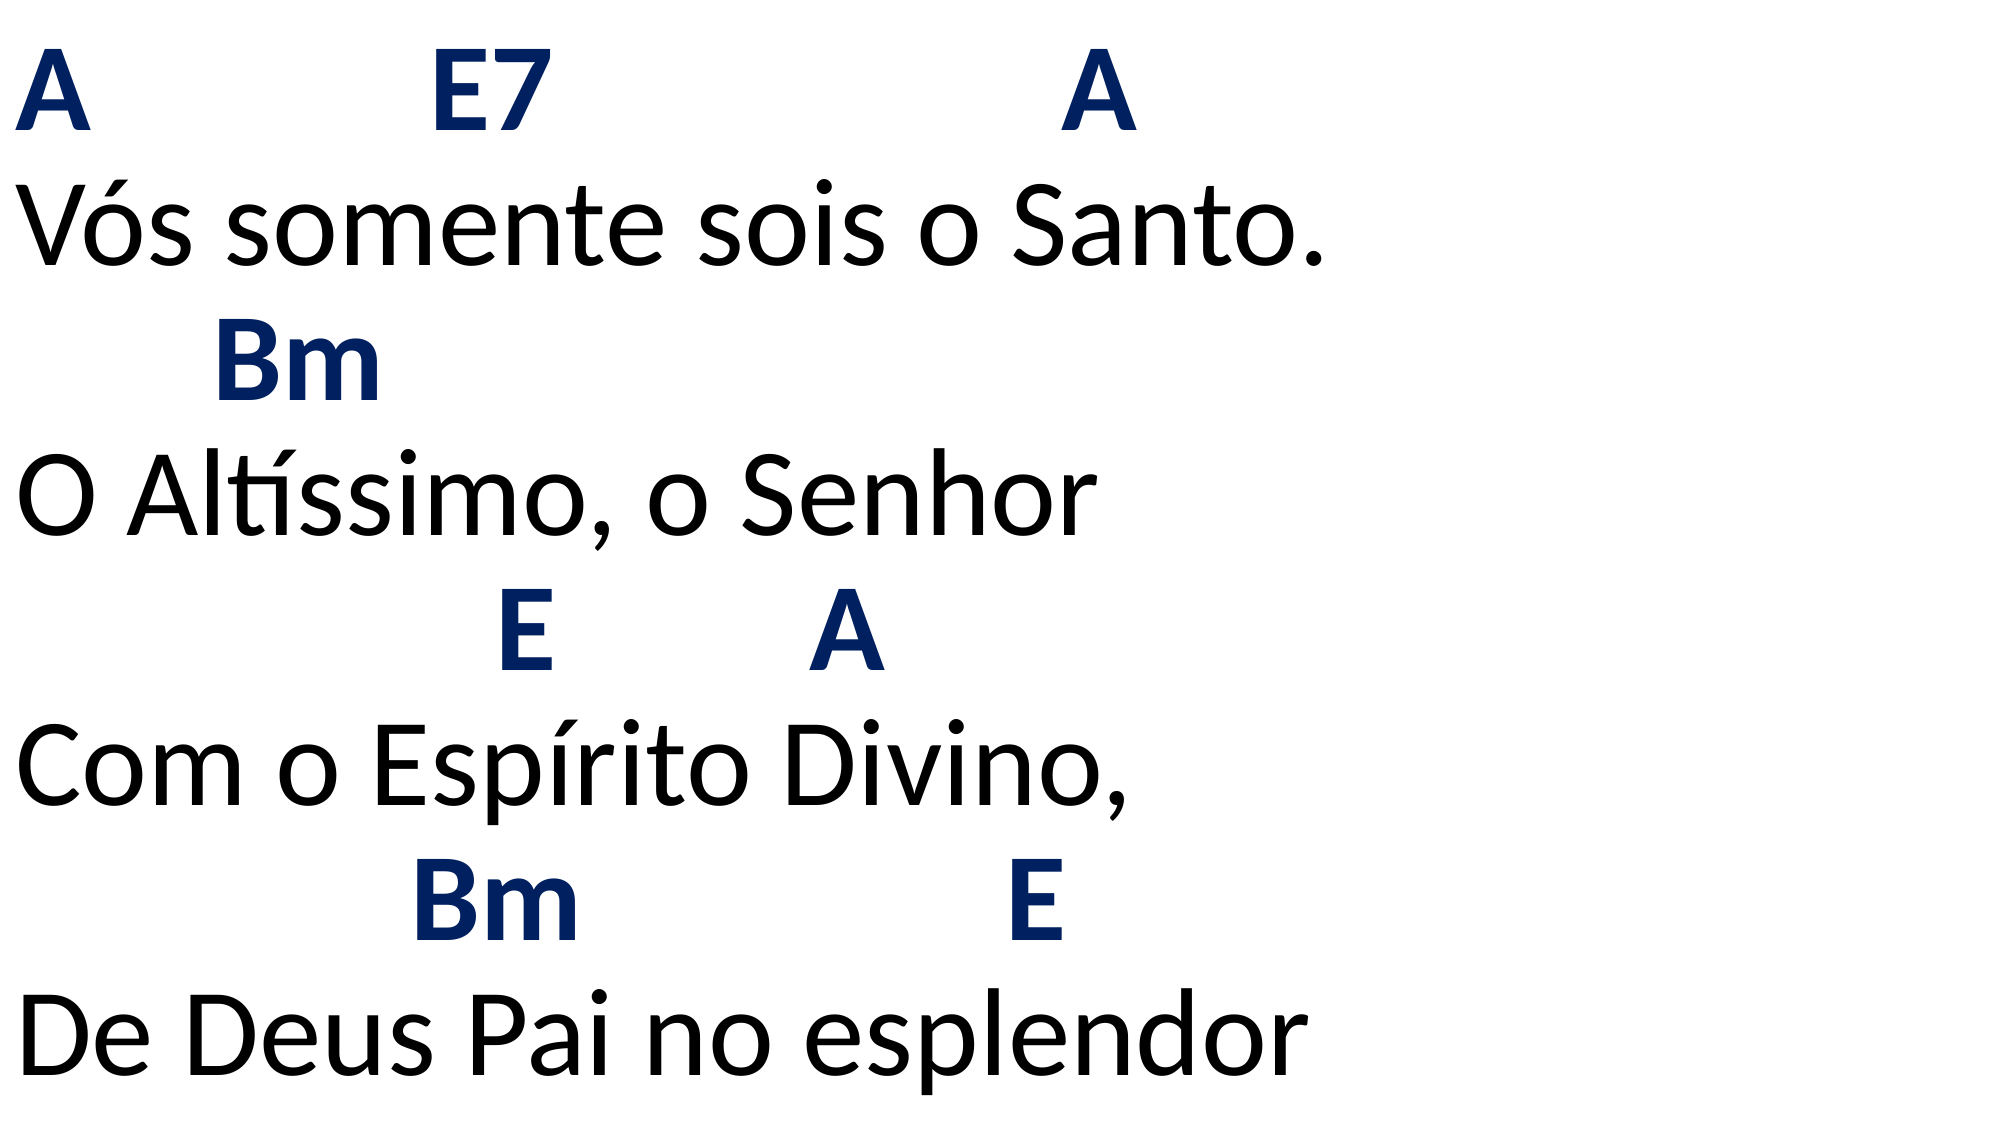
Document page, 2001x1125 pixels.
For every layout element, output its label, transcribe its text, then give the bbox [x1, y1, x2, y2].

title A E7 A Vós somente sois o Santo. Bm O Altíssimo, o Senhor E A Com o Espírito Divino, Bm E De Deus Pai no esplendor [0, 0, 2000, 1125]
